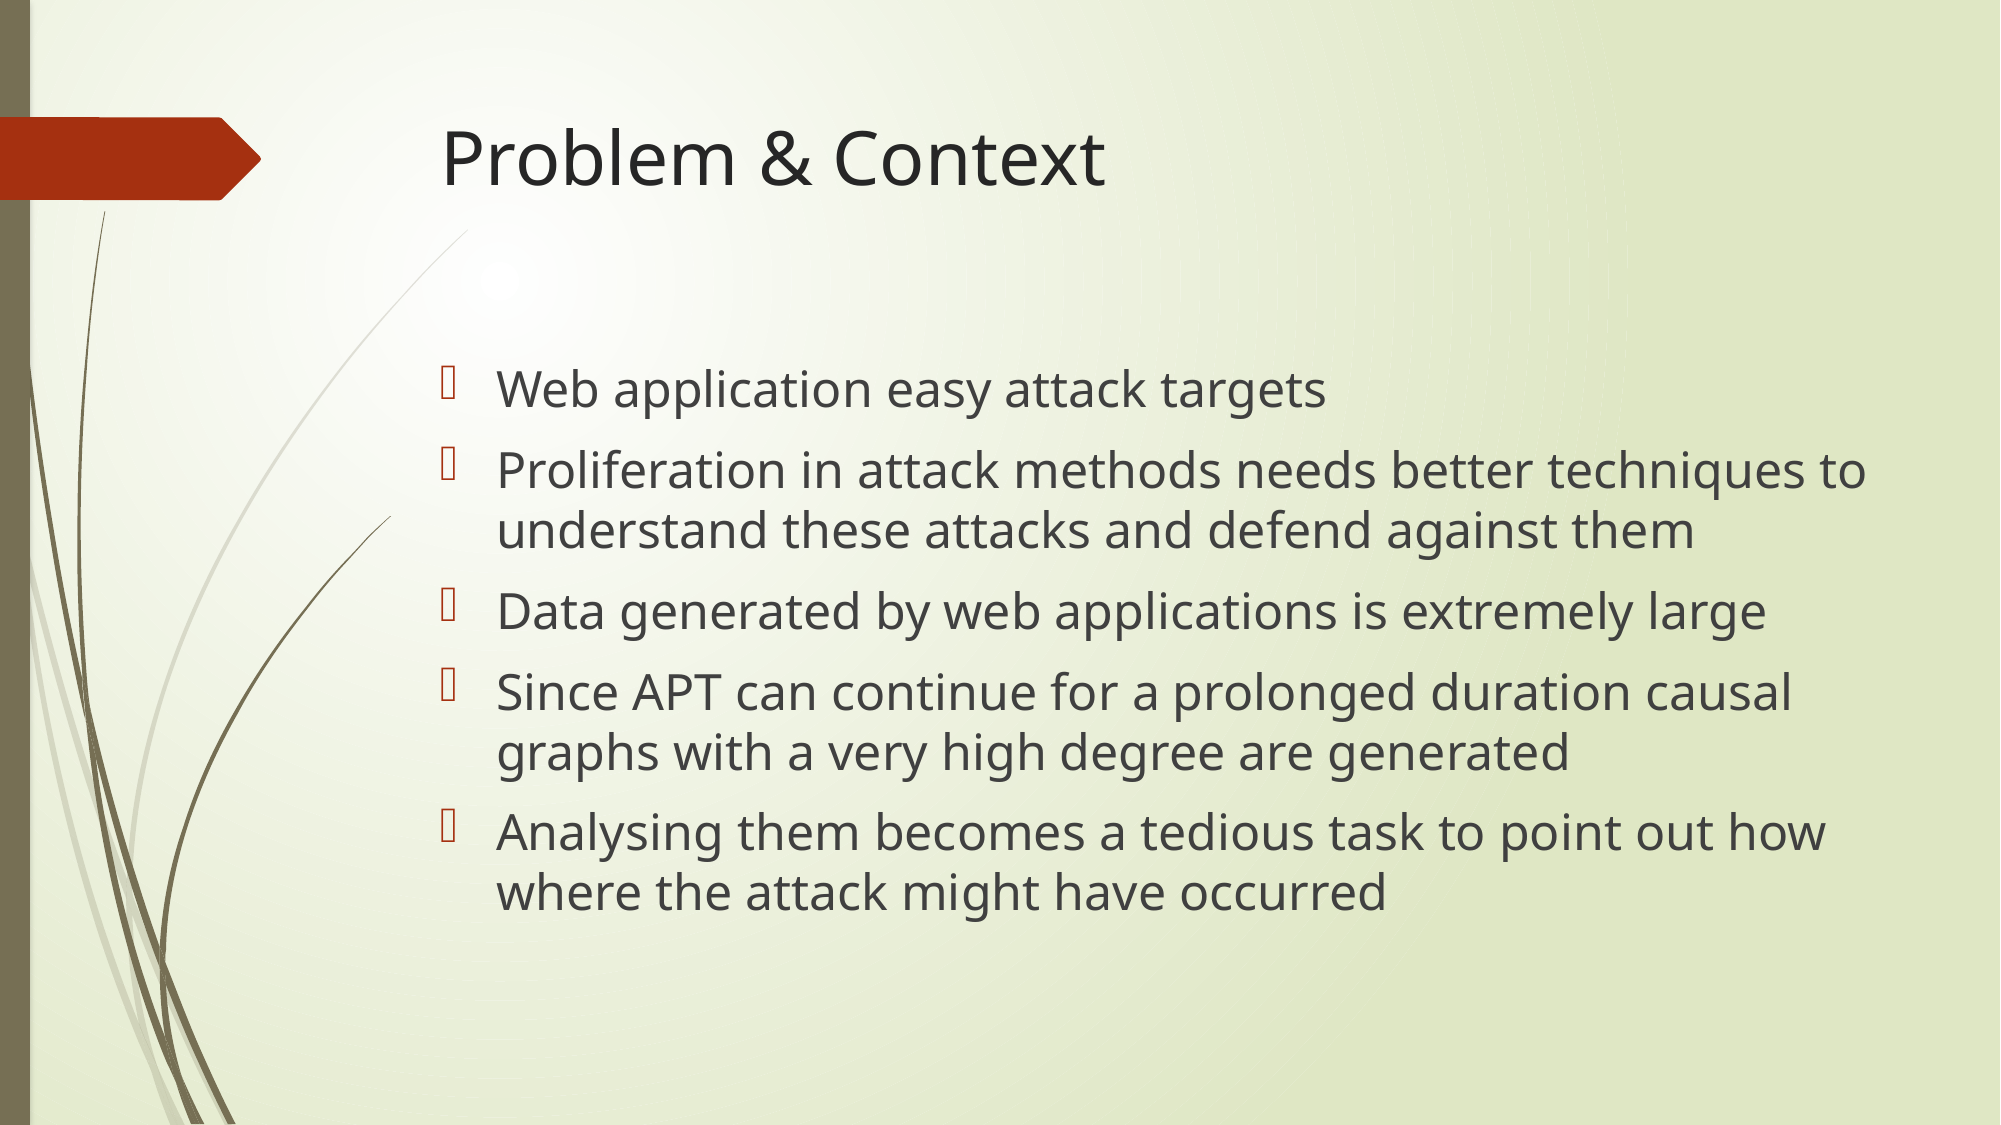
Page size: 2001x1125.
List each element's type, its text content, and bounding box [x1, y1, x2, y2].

list Web application easy attack targets Proliferation in attack methods needs better techniques to understand these attacks and defend against them Data generated by web applications is extremely large Since APT can continue for a prolonged duration causal graphs with a very high degree are generated Analysing them becomes a tedious task to point out how where the attack might have occurred [424, 350, 1888, 970]
title Problem & Context [425, 102, 1888, 313]
